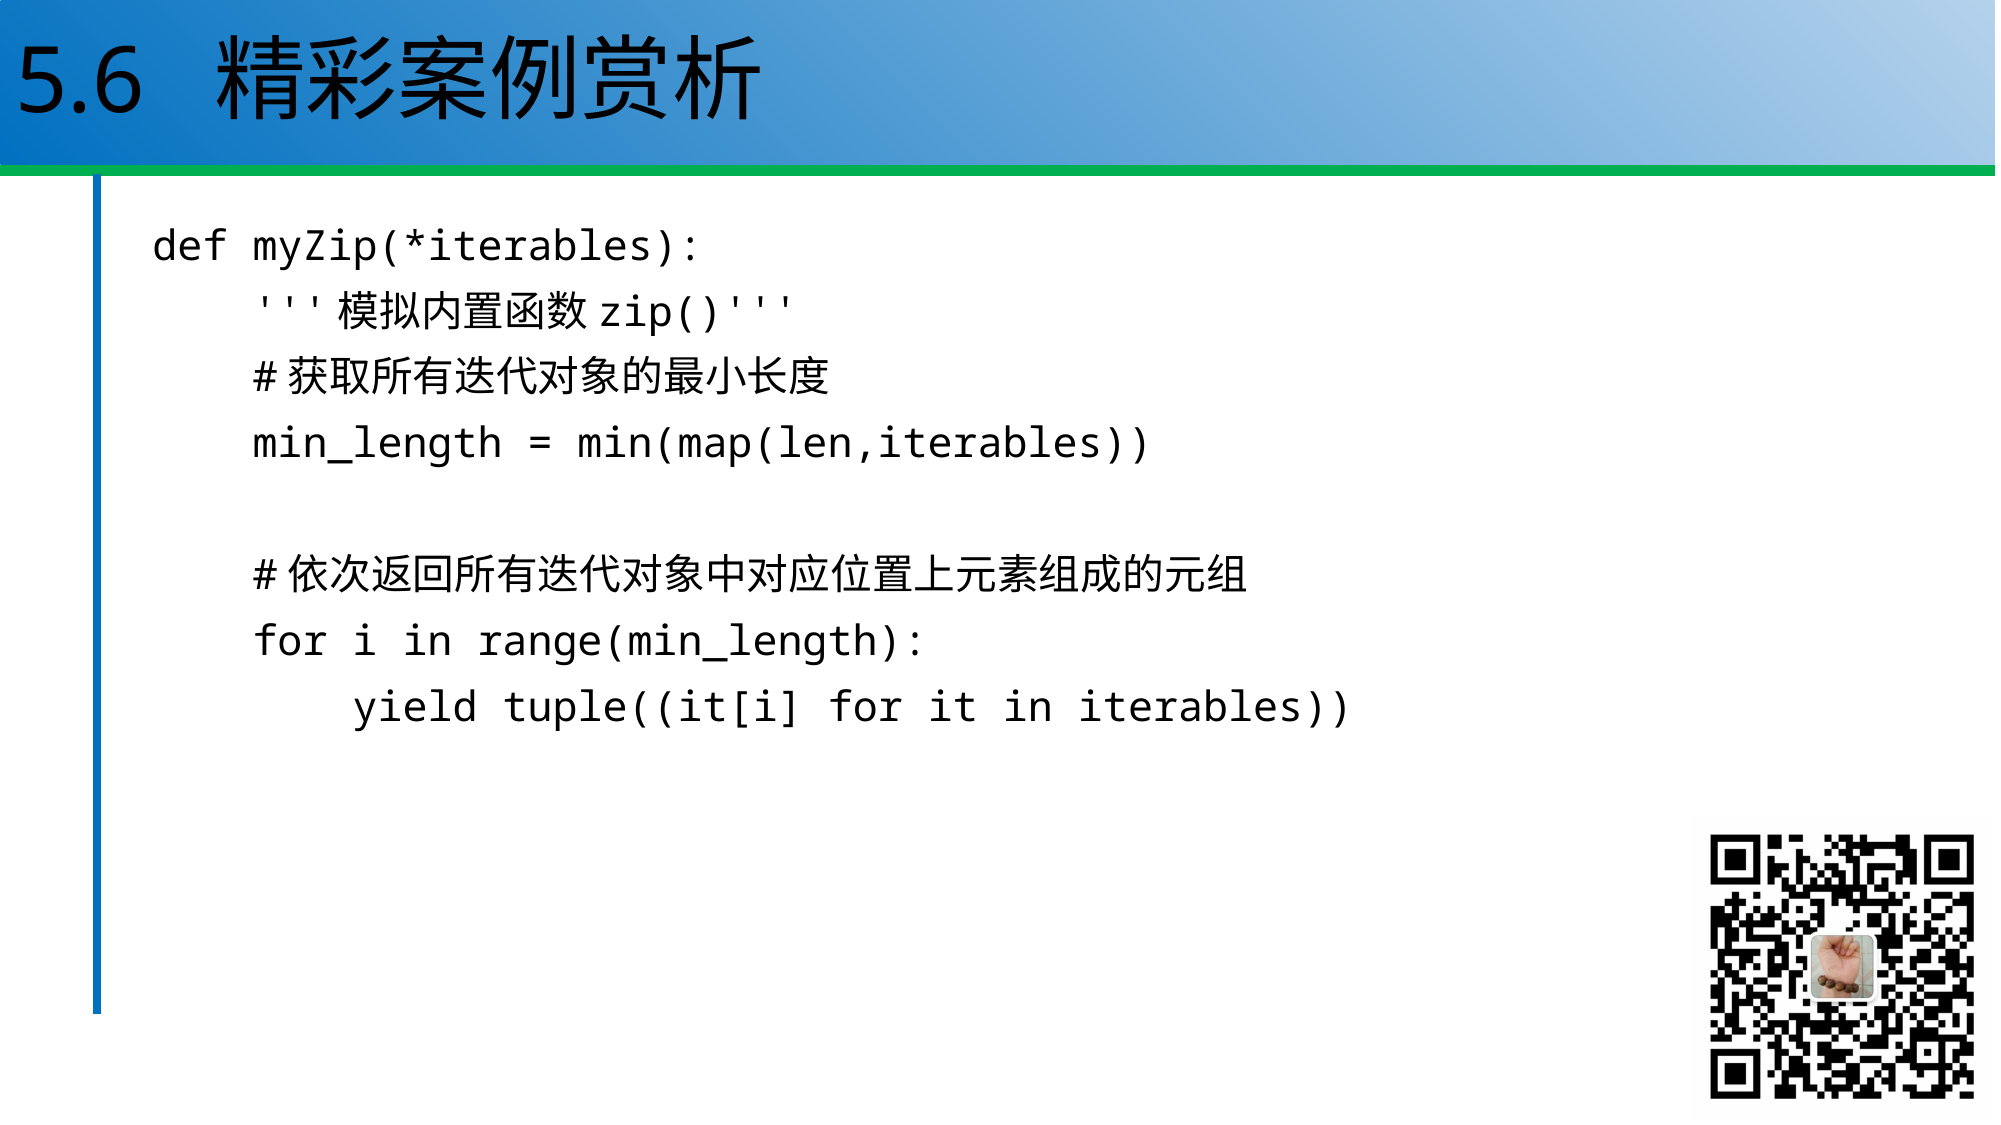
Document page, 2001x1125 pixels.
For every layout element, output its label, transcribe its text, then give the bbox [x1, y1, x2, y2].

list def myZip(*iterables): '''模拟内置函数zip()''' #获取所有迭代对象的最小长度 min_length = min(map(len,iterables)) #依次返回所有迭代对象中对应位置上元素组成的元组 for i in range(min_length): yield tuple((it[i] for it in iterables)) [137, 216, 1863, 978]
slide_number [1412, 1042, 1863, 1103]
picture [1689, 813, 1995, 1120]
title 5.6 精彩案例赏析 [0, 0, 1995, 165]
